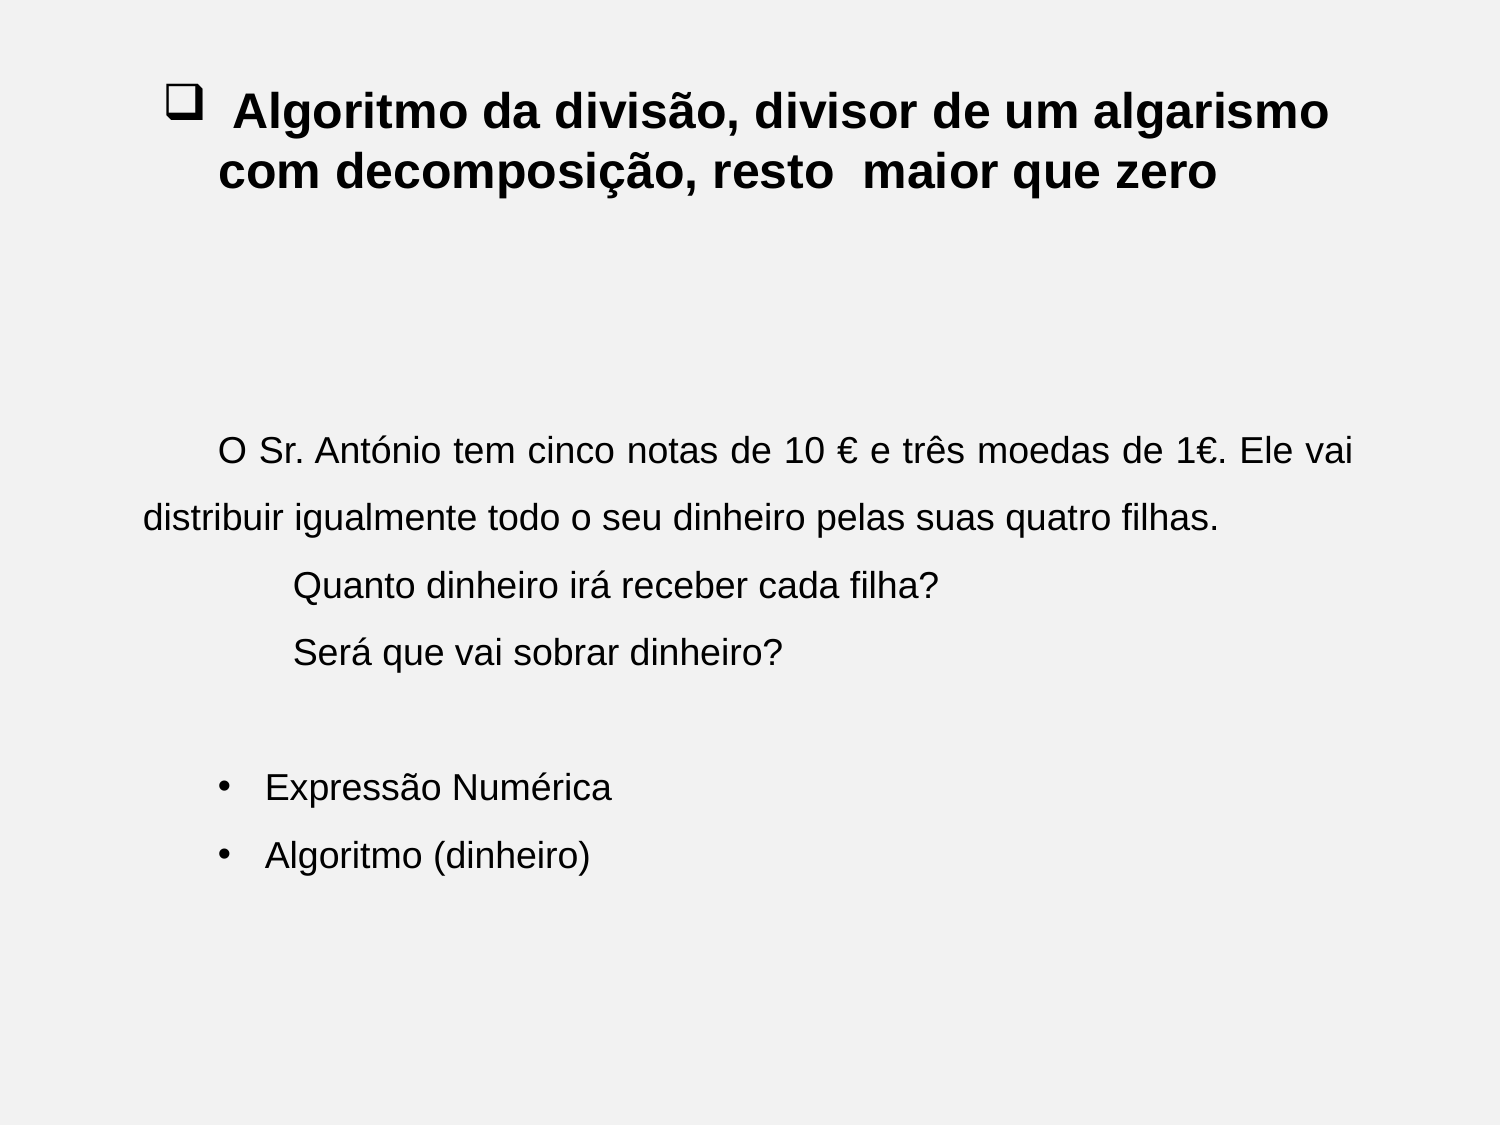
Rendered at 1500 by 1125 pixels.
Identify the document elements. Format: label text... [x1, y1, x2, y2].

text_box Algoritmo da divisão, divisor de um algarismo com decomposição, resto maior que zero [147, 71, 1350, 206]
text_box O Sr. António tem cinco notas de 10 € e três moedas de 1€. Ele vai distribuir igualmente todo o seu dinheiro pelas suas quatro filhas. Quanto dinheiro irá receber cada filha? Será que vai sobrar dinheiro? Expressão Numérica Algoritmo (dinheiro) [128, 290, 1369, 883]
